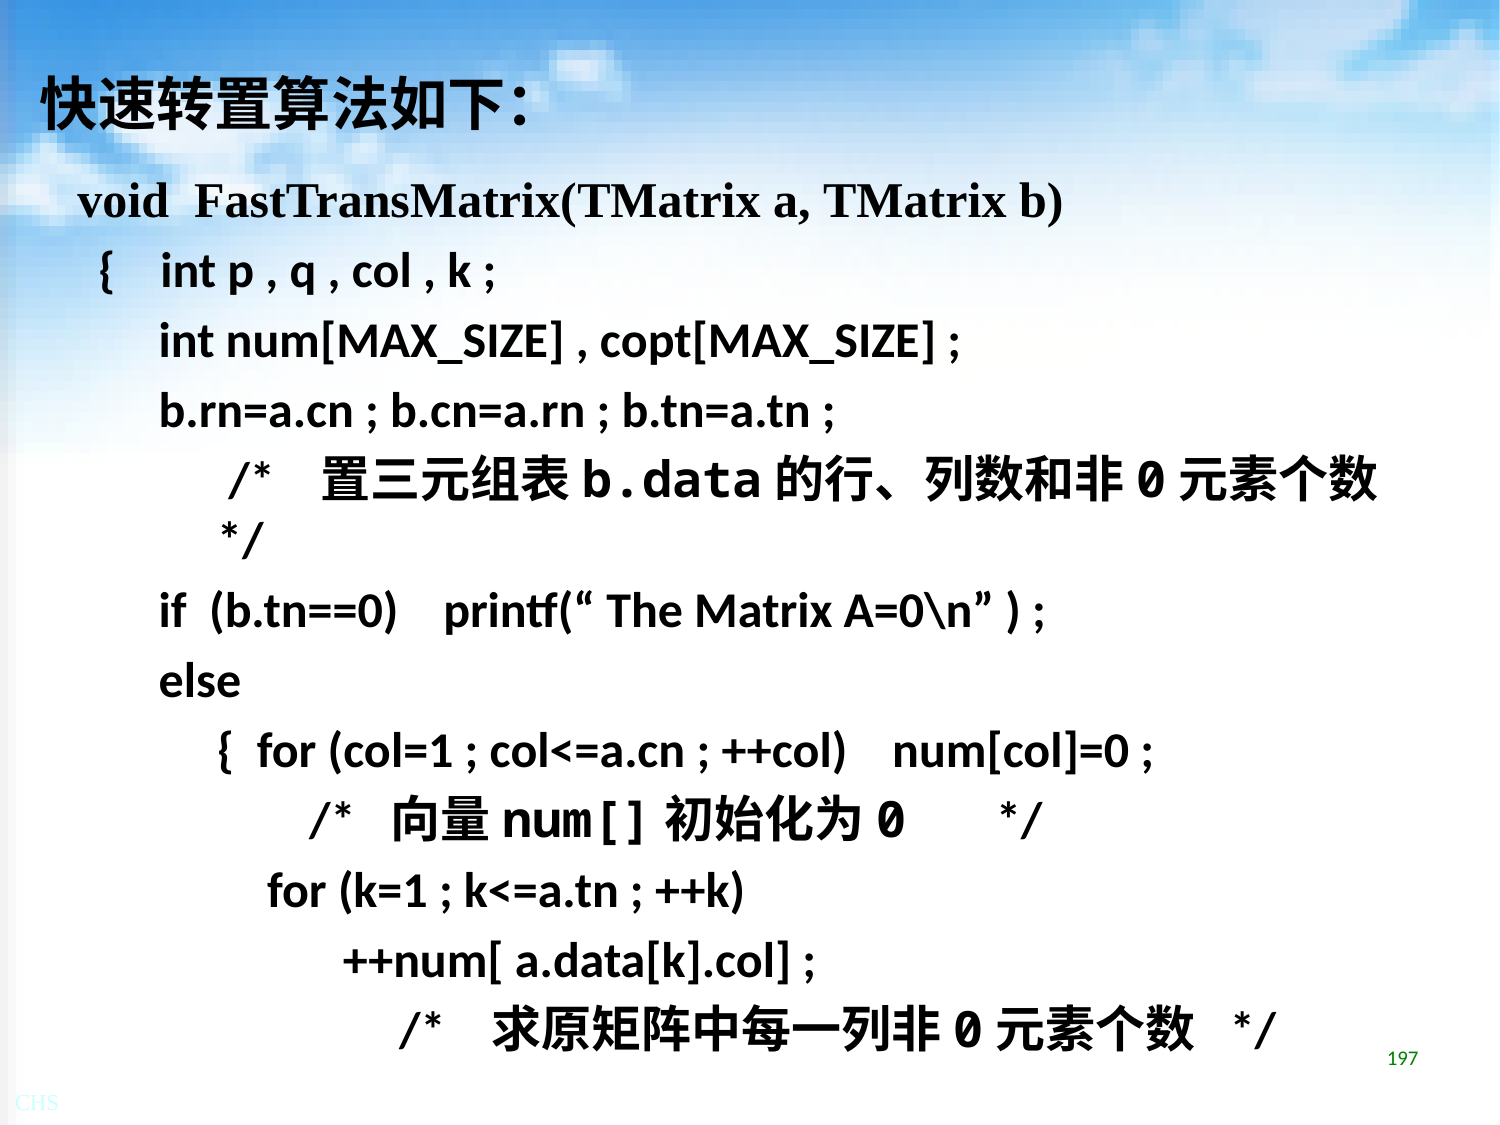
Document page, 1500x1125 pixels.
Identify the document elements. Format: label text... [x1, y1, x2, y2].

list 快速转置算法如下： void FastTransMatrix(TMatrix a, TMatrix b) { int p , q , col , k ; int num[MAX_SIZE] , copt[MAX_SIZE] ; b.rn=a.cn ; b.cn=a.rn ; b.tn=a.tn ; /* 置三元组表b.data的行、列数和非0元素个数 */ if (b.tn==0) printf(“ The Matrix A=0\n” ) ; else { for (col=1 ; col<=a.cn ; ++col) num[col]=0 ; /* 向量num[]初始化为0 */ for (k=1 ; k<=a.tn ; ++k) ++num[ a.data[k].col] ; /* 求原矩阵中每一列非0元素个数 */ [24, 24, 1471, 1113]
slide_number 197 [1370, 1042, 1435, 1072]
picture [0, 0, 1500, 1125]
